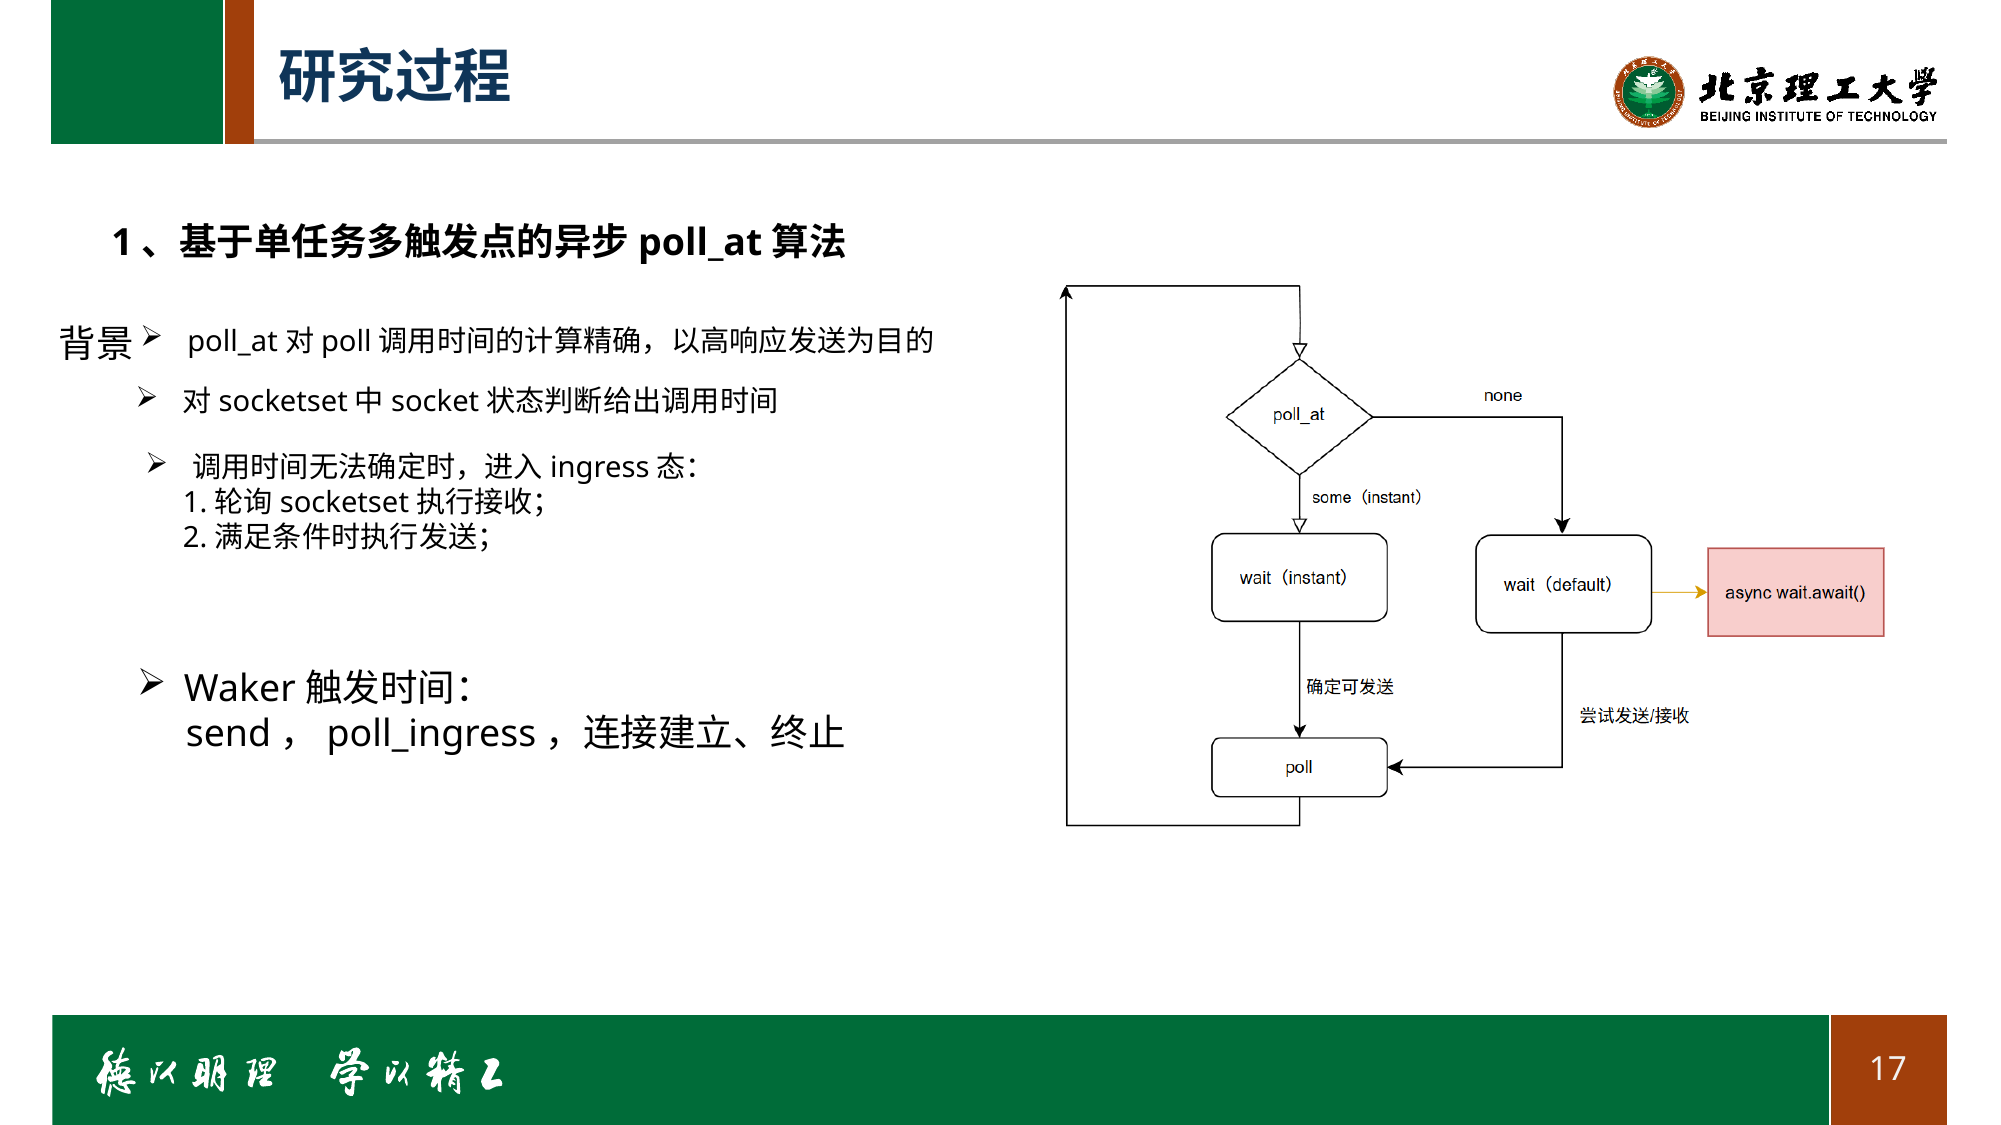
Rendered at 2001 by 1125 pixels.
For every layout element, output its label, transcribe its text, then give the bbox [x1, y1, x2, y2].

text_box 对socketset中socket状态判断给出调用时间 [120, 375, 794, 425]
title 研究过程 [263, 24, 1682, 168]
picture [1015, 240, 1965, 910]
text_box 背景 [43, 312, 149, 373]
text_box poll_at对poll调用时间的计算精确，以高响应发送为目的 [149, 315, 950, 365]
text_box 调用时间无法确定时，进入ingress态： 1.轮询socketset执行接收； 2.满足条件时执行发送； [130, 441, 1015, 561]
picture [1682, 56, 1937, 128]
text_box Waker触发时间： send，poll_ingress，连接建立、终止 [122, 656, 1015, 762]
text_box 1、基于单任务多触发点的异步poll_at算法 [96, 210, 1097, 271]
